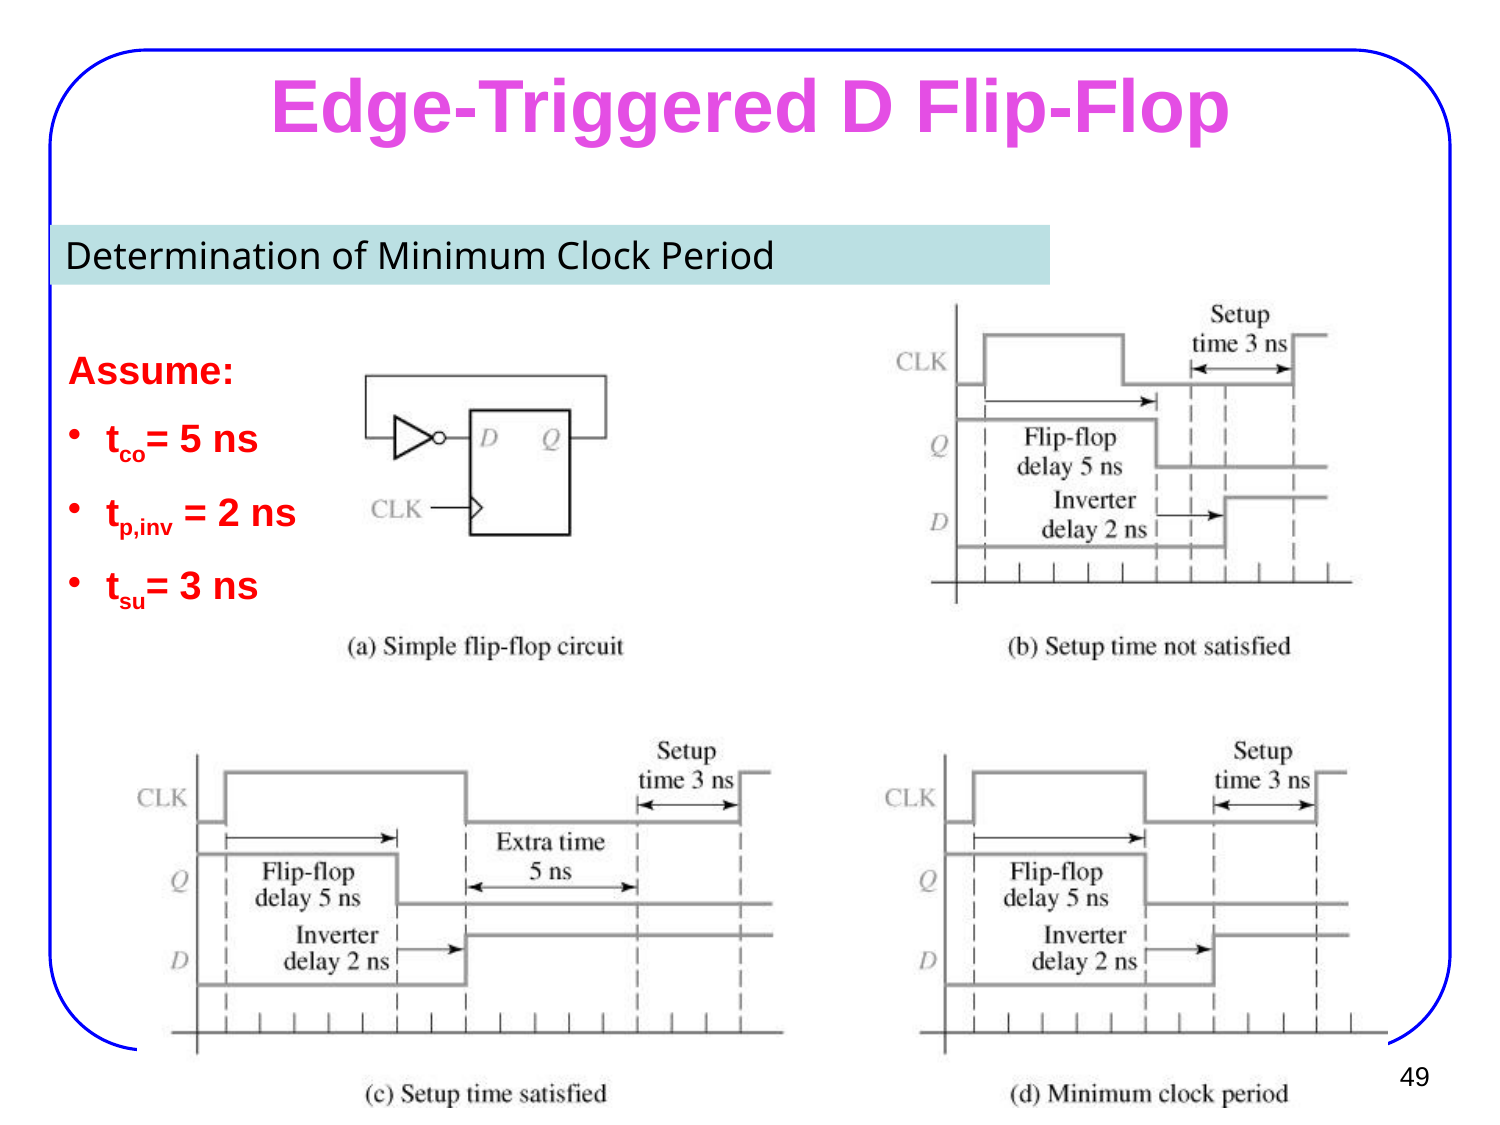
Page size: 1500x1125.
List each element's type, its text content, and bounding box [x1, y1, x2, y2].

title Edge-Triggered D Flip-Flop [113, 66, 1389, 140]
picture [137, 299, 1388, 1109]
text_box Determination of Minimum Clock Period [50, 224, 1050, 285]
text_box Assume: tco= 5 ns tp,inv = 2 ns tsu= 3 ns [53, 338, 132, 622]
slide_number 49 [1391, 1047, 1444, 1104]
